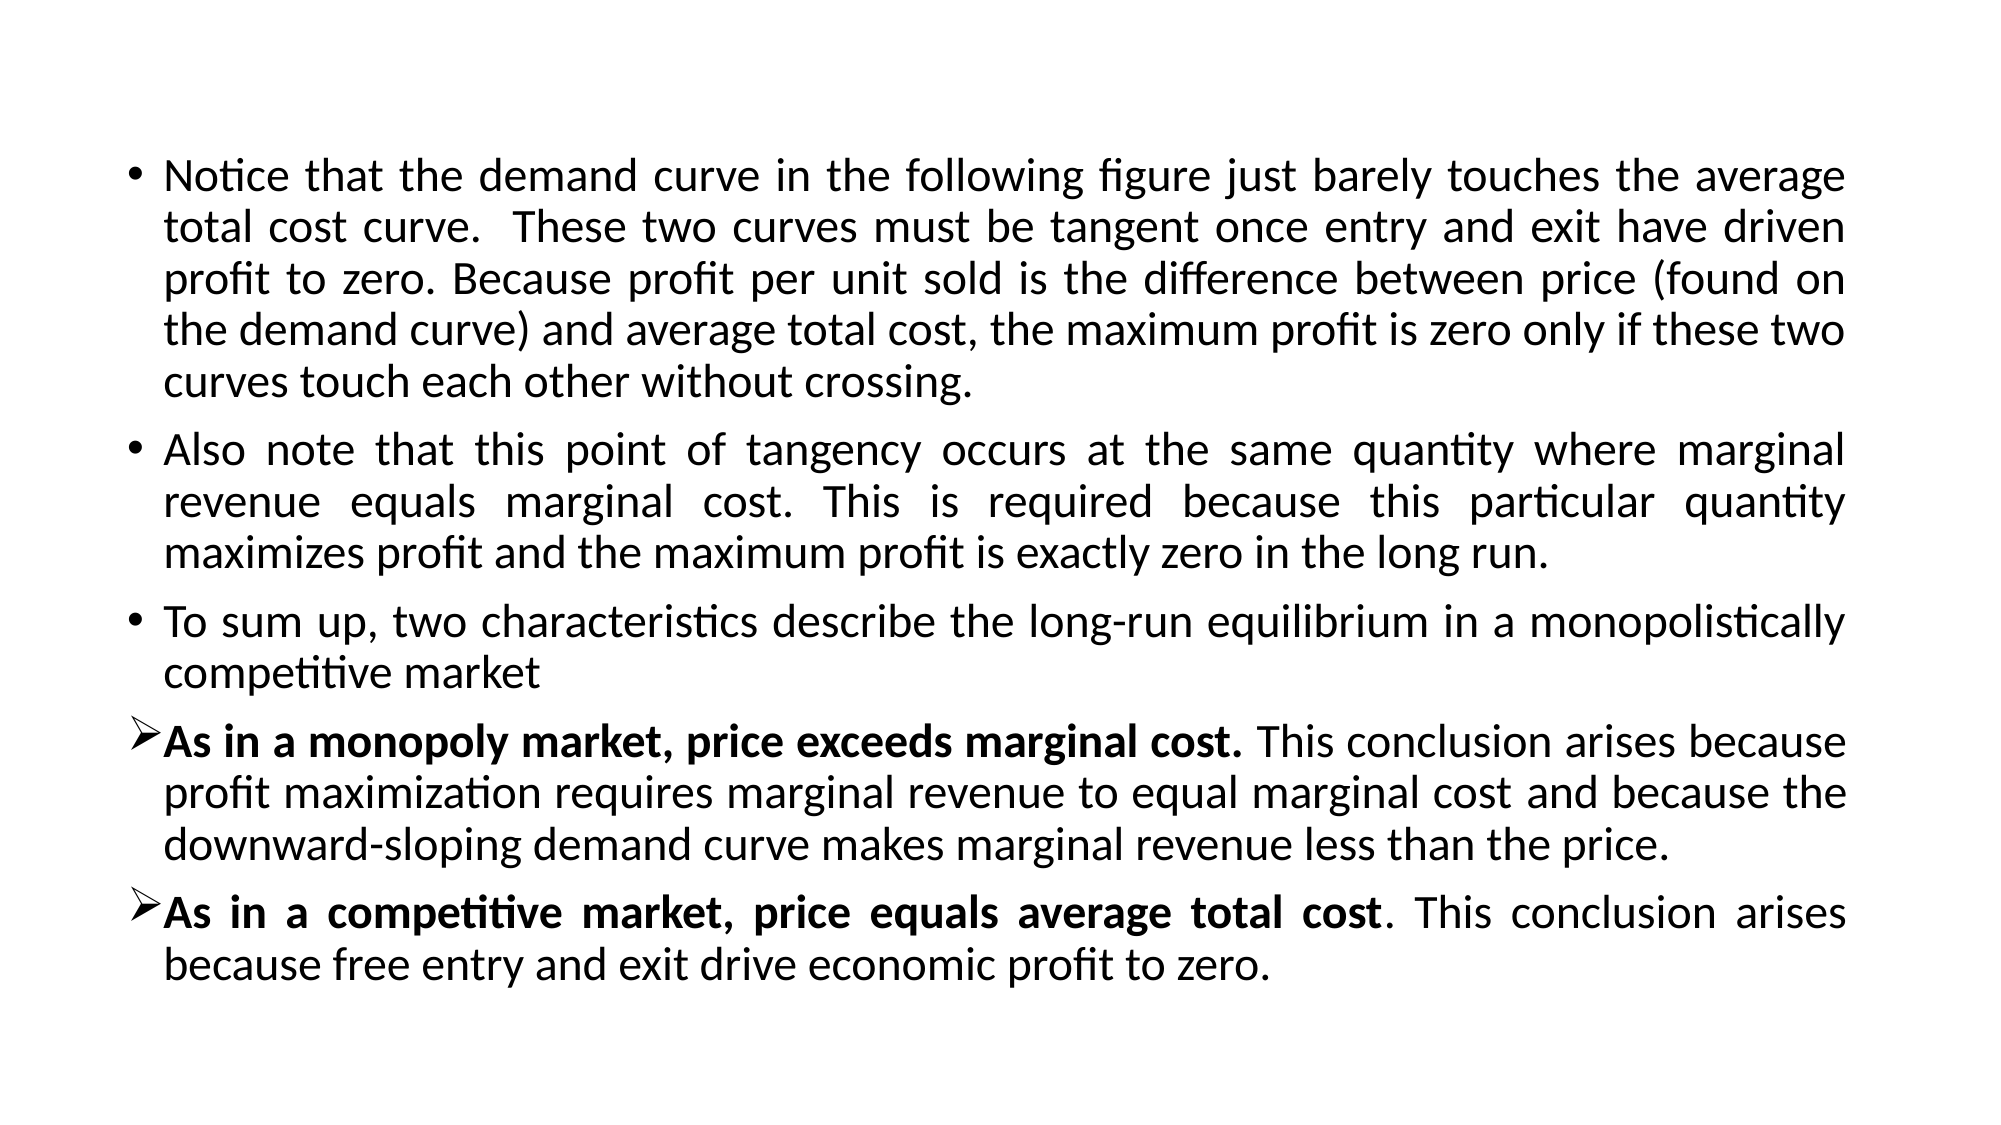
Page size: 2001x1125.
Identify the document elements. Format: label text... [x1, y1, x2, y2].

list Notice that the demand curve in the following figure just barely touches the average total cost curve. These two curves must be tangent once entry and exit have driven profit to zero. Because profit per unit sold is the difference between price (found on the demand curve) and average total cost, the maximum profit is zero only if these two curves touch each other without crossing. Also note that this point of tangency occurs at the same quantity where marginal revenue equals marginal cost. This is required because this particular quantity maximizes profit and the maximum profit is exactly zero in the long run. To sum up, two characteristics describe the long-run equilibrium in a monopolistically competitive market As in a monopoly market, price exceeds marginal cost. This conclusion arises because profit maximization requires marginal revenue to equal marginal cost and because the downward-sloping demand curve makes marginal revenue less than the price. As in a competitive market, price equals average total cost. This conclusion arises because free entry and exit drive economic profit to zero. [112, 142, 1863, 1014]
